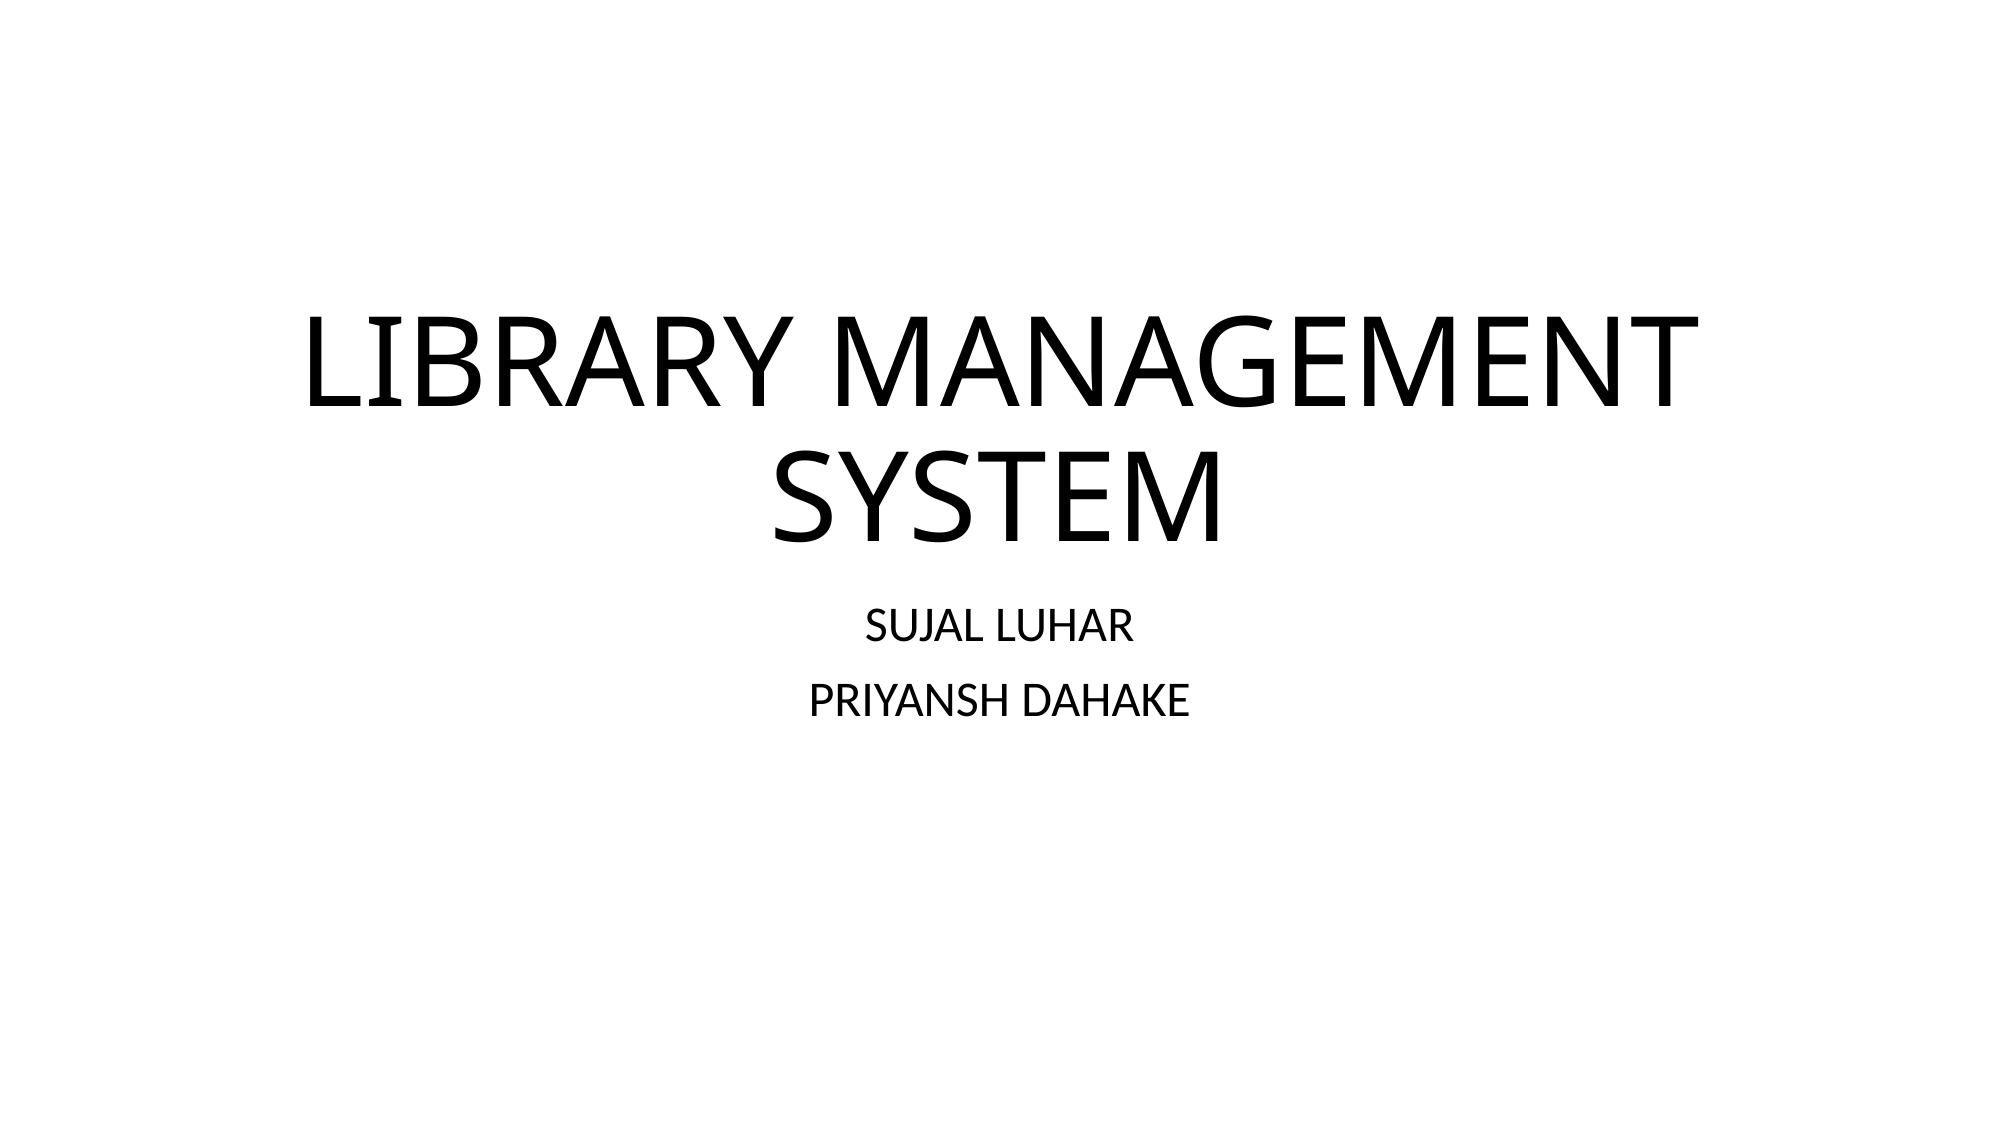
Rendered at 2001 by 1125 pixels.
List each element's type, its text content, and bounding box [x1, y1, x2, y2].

subtitle SUJAL LUHAR PRIYANSH DAHAKE [249, 590, 1750, 863]
title LIBRARY MANAGEMENT SYSTEM [249, 184, 1750, 576]
